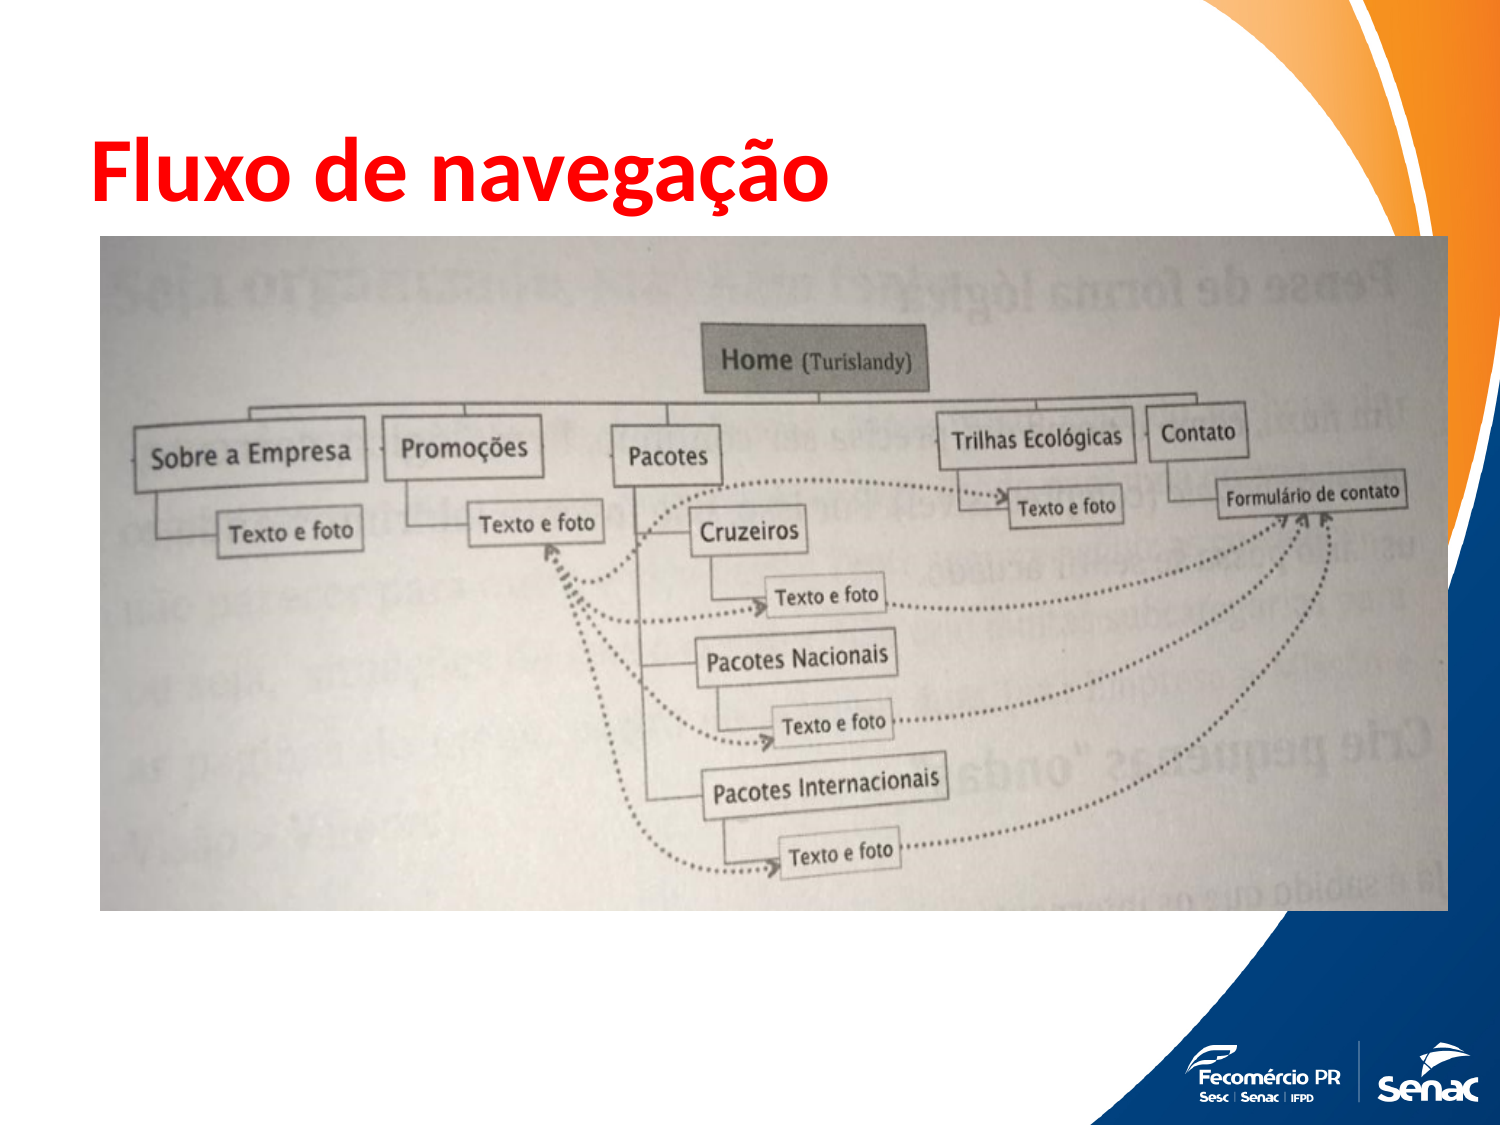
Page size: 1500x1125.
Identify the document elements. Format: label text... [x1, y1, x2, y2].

title Fluxo de navegação [75, 71, 1223, 259]
picture [0, 0, 1500, 1125]
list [100, 235, 1449, 911]
